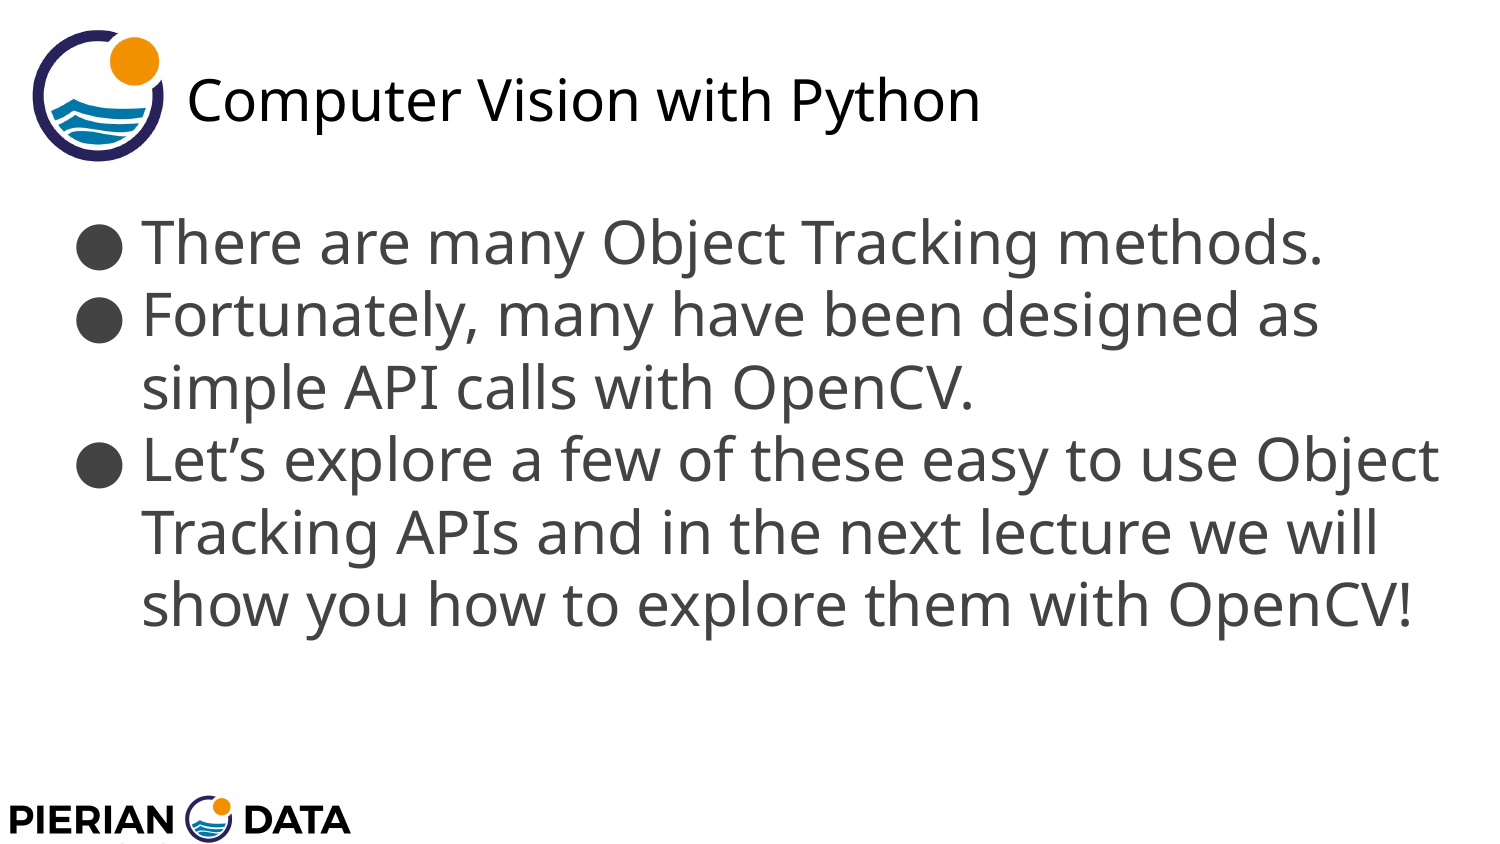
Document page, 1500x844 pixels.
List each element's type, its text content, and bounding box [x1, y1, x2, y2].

title Computer Vision with Python [176, 48, 1449, 143]
list There are many Object Tracking methods. Fortunately, many have been designed as simple API calls with OpenCV. Let’s explore a few of these easy to use Object Tracking APIs and in the next lecture we will show you how to explore them with OpenCV! [51, 189, 1476, 750]
picture [0, 787, 368, 844]
picture [24, 24, 172, 167]
